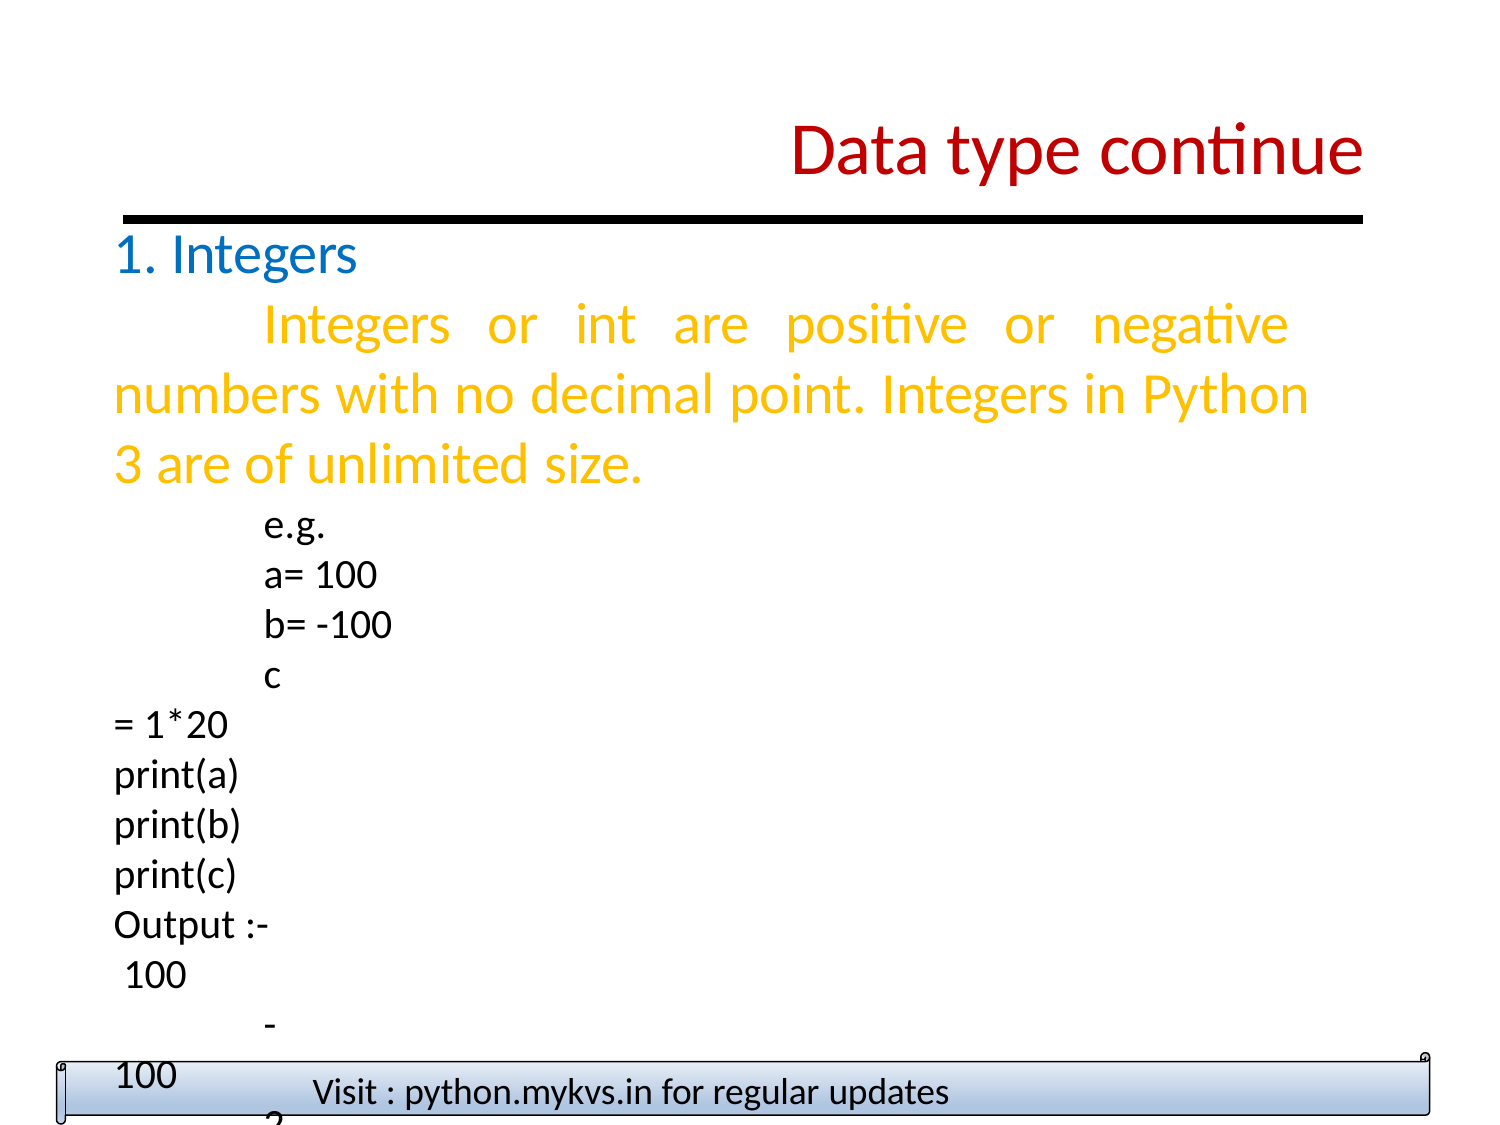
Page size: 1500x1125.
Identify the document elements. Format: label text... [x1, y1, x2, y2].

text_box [55, 1051, 1431, 1125]
title Data type continue [788, 97, 1372, 288]
text_box 1. Integers Integers or int are positive or negative numbers with no decimal point. Integers in Python 3 are of unlimited size. e.g. a= 100 b= -100 c= 1*20 print(a) print(b) print(c) Output :- 100 -100 200 [111, 213, 1327, 1050]
